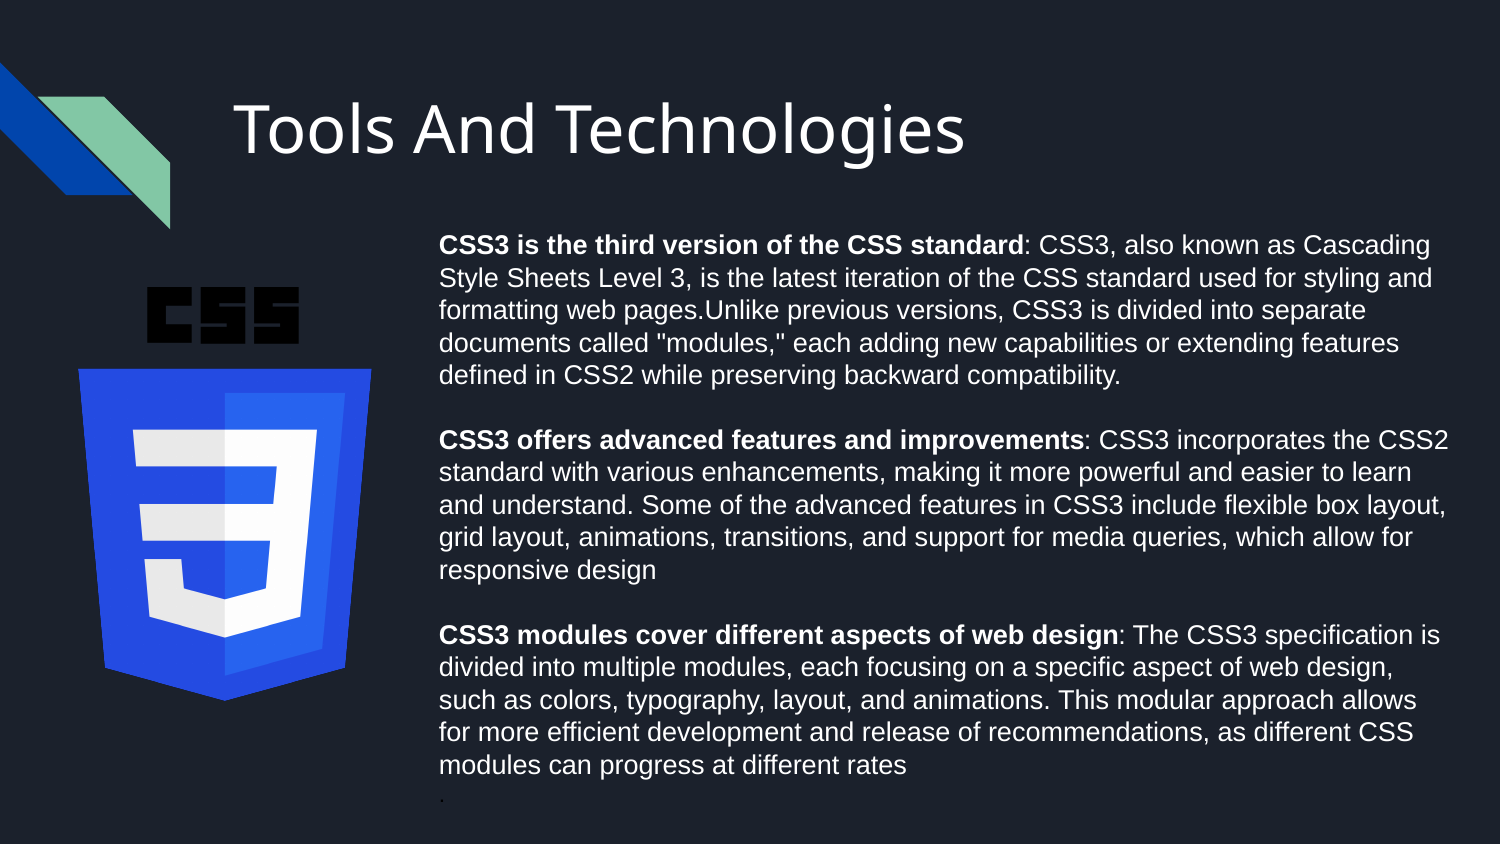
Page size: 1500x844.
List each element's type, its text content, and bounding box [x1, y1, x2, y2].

text_box CSS3 is the third version of the CSS standard: CSS3, also known as Cascading Style Sheets Level 3, is the latest iteration of the CSS standard used for styling and formatting web pages.Unlike previous versions, CSS3 is divided into separate documents called "modules," each adding new capabilities or extending features defined in CSS2 while preserving backward compatibility. CSS3 offers advanced features and improvements: CSS3 incorporates the CSS2 standard with various enhancements, making it more powerful and easier to learn and understand. Some of the advanced features in CSS3 include flexible box layout, grid layout, animations, transitions, and support for media queries, which allow for responsive design CSS3 modules cover different aspects of web design: The CSS3 specification is divided into multiple modules, each focusing on a specific aspect of web design, such as colors, typography, layout, and animations. This modular approach allows for more efficient development and release of recommendations, as different CSS modules can progress at different rates . [423, 212, 1466, 810]
picture [78, 286, 372, 701]
text_box Tools And Technologies [218, 71, 1188, 182]
